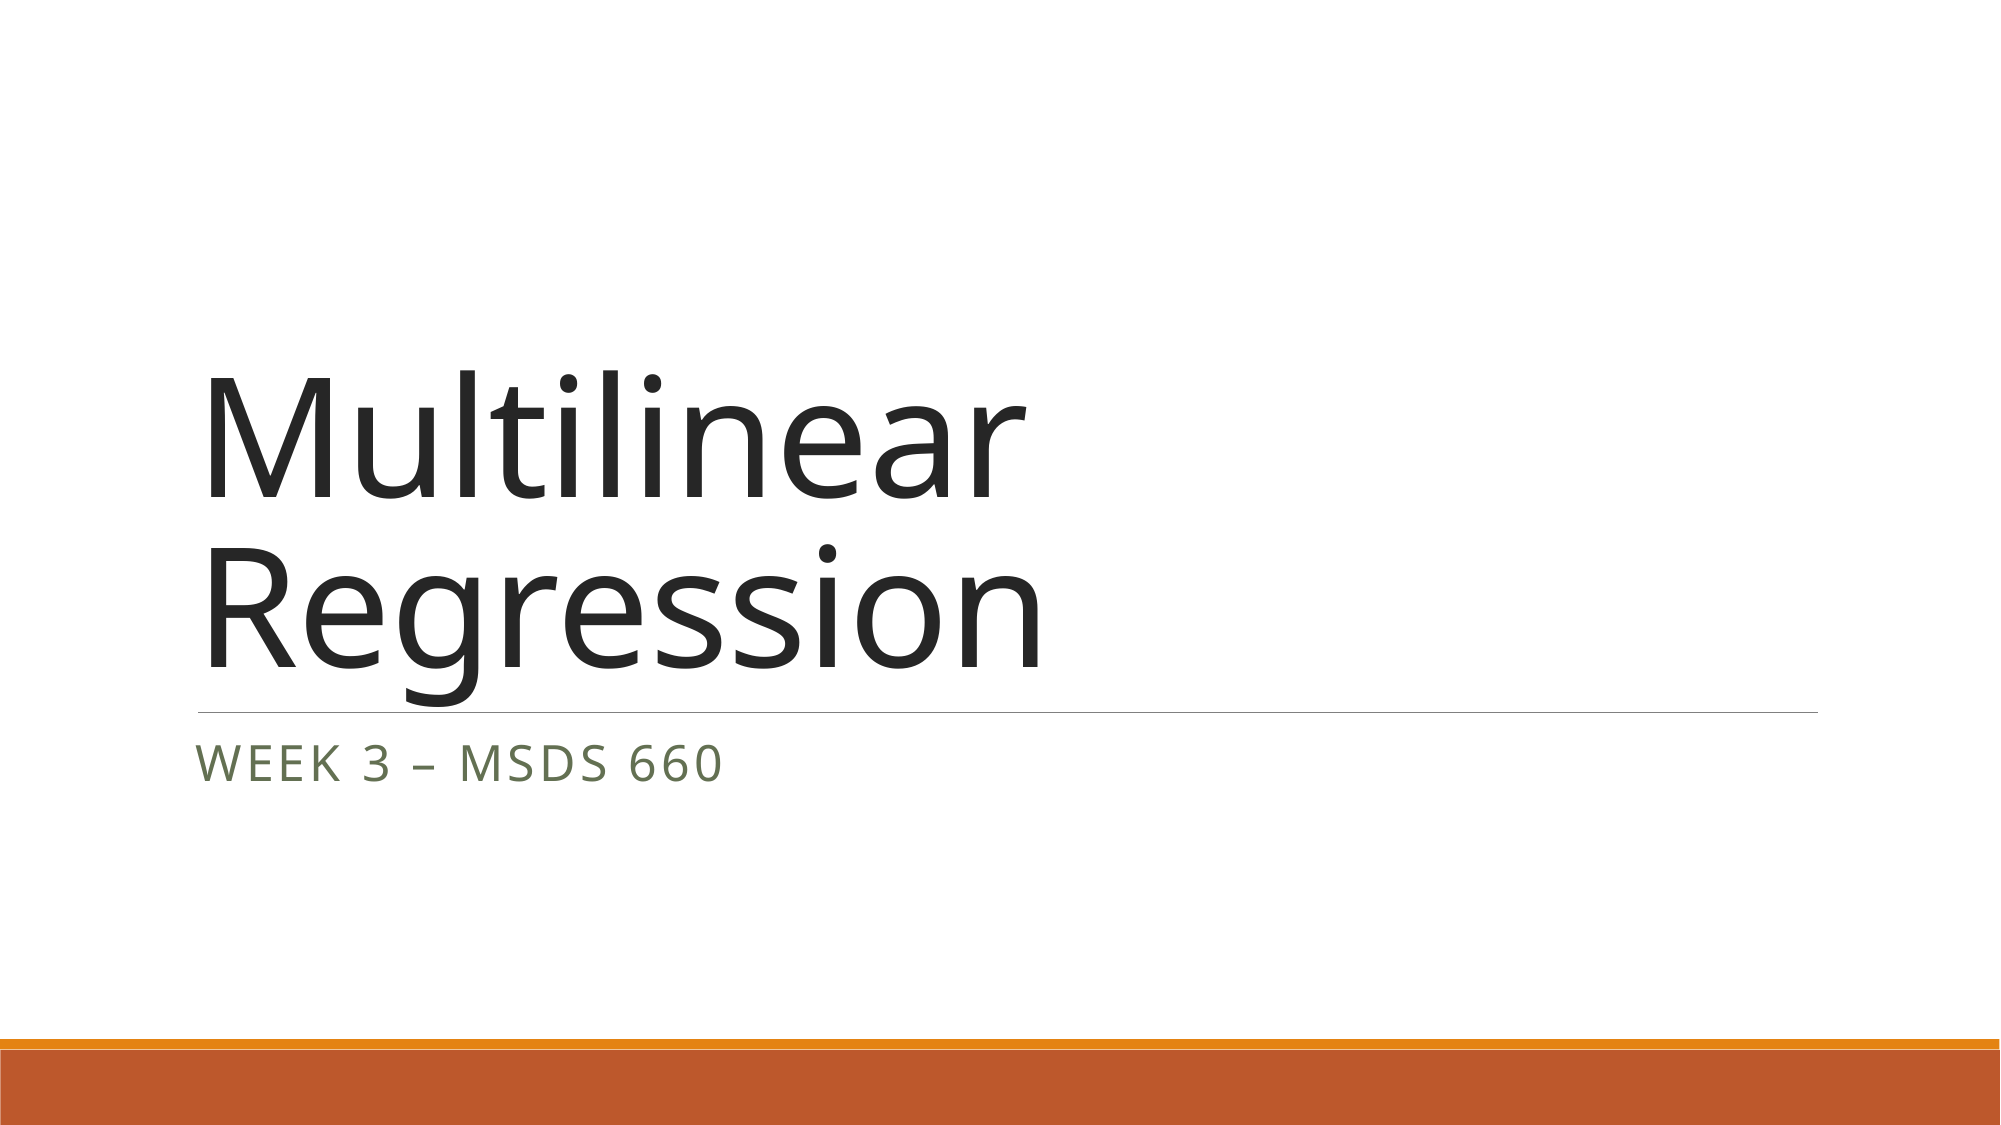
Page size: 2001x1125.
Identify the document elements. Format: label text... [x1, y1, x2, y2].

subtitle Week 3 – MSDS 660 [180, 730, 1831, 919]
title Multilinear Regression [180, 124, 1830, 710]
